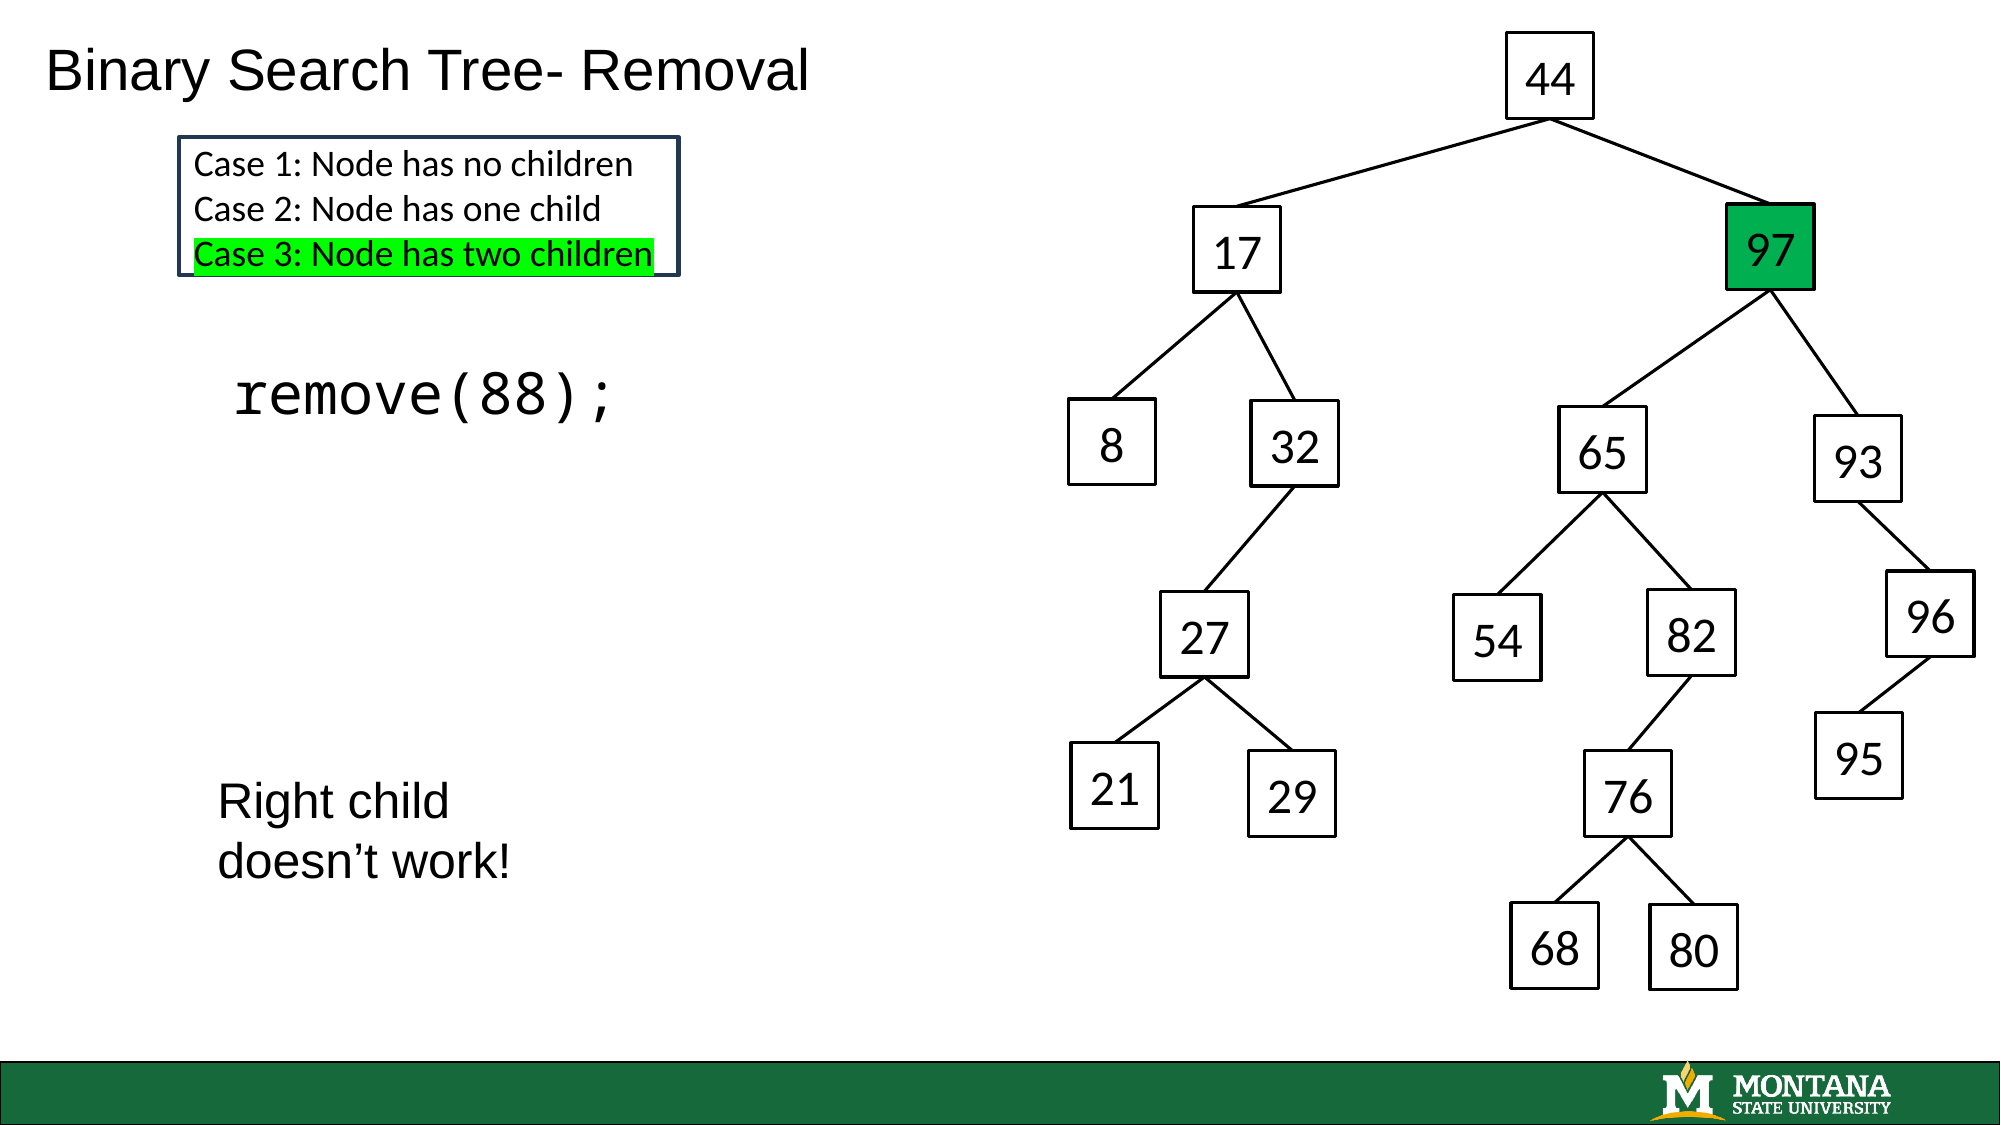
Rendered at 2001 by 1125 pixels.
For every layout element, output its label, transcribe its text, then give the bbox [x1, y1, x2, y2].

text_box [1554, 835, 1627, 903]
text_box 32 [1249, 398, 1341, 488]
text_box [1627, 835, 1694, 905]
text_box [1741, 360, 2000, 869]
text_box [0, 1060, 1647, 1125]
text_box 17 [1191, 204, 1283, 290]
text_box 76 [1582, 748, 1674, 834]
text_box 65 [1557, 404, 1648, 490]
text_box Binary Search Tree- Removal [30, 24, 827, 110]
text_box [1549, 118, 1771, 205]
text_box 54 [1451, 593, 1543, 683]
text_box 68 [1509, 901, 1601, 990]
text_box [1236, 118, 1549, 207]
text_box 27 [1159, 589, 1250, 675]
text_box 8 [1066, 397, 1158, 487]
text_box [1114, 676, 1204, 743]
text_box 80 [1648, 902, 1739, 992]
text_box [1892, 1060, 2000, 1125]
text_box 44 [1504, 31, 1596, 117]
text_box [1602, 492, 1692, 590]
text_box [1497, 491, 1602, 595]
text_box 82 [1646, 588, 1735, 678]
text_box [1602, 289, 1770, 407]
text_box Right child doesn’t work! [202, 761, 608, 897]
text_box remove(88); [218, 349, 633, 435]
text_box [1204, 676, 1293, 751]
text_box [1770, 289, 1859, 359]
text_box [1204, 485, 1295, 592]
picture [1649, 1060, 1892, 1122]
text_box 97 [1724, 202, 1816, 288]
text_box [1627, 675, 1692, 751]
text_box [1236, 291, 1295, 401]
text_box Case 1: Node has no children Case 2: Node has one child Case 3: Node has two children [177, 135, 681, 277]
text_box 29 [1246, 748, 1338, 838]
text_box 21 [1069, 741, 1161, 831]
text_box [1111, 291, 1236, 400]
